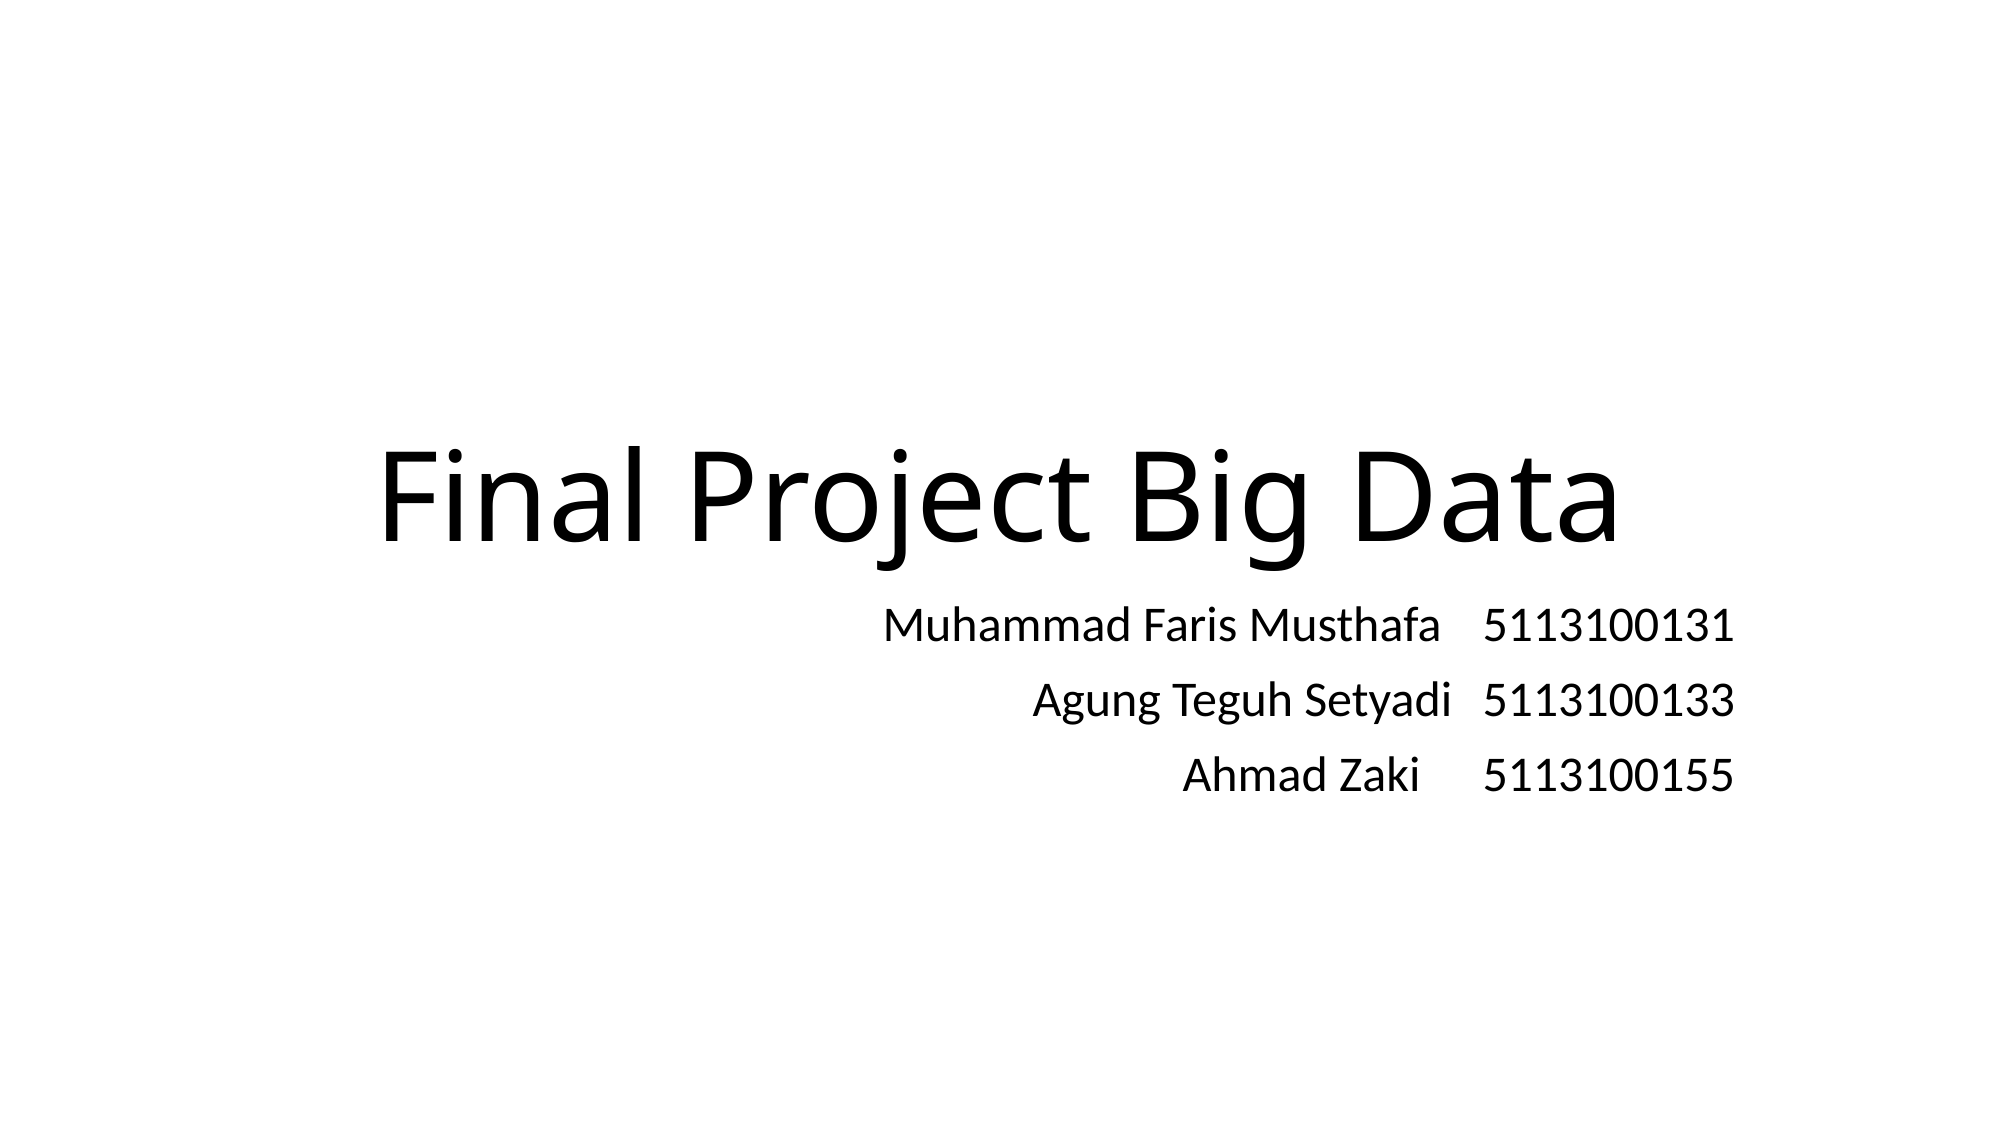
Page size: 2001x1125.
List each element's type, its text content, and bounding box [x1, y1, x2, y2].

title Final Project Big Data [249, 184, 1750, 576]
subtitle Muhammad Faris Musthafa 5113100131 Agung Teguh Setyadi 5113100133 Ahmad Zaki 5113100155 [249, 590, 1750, 863]
